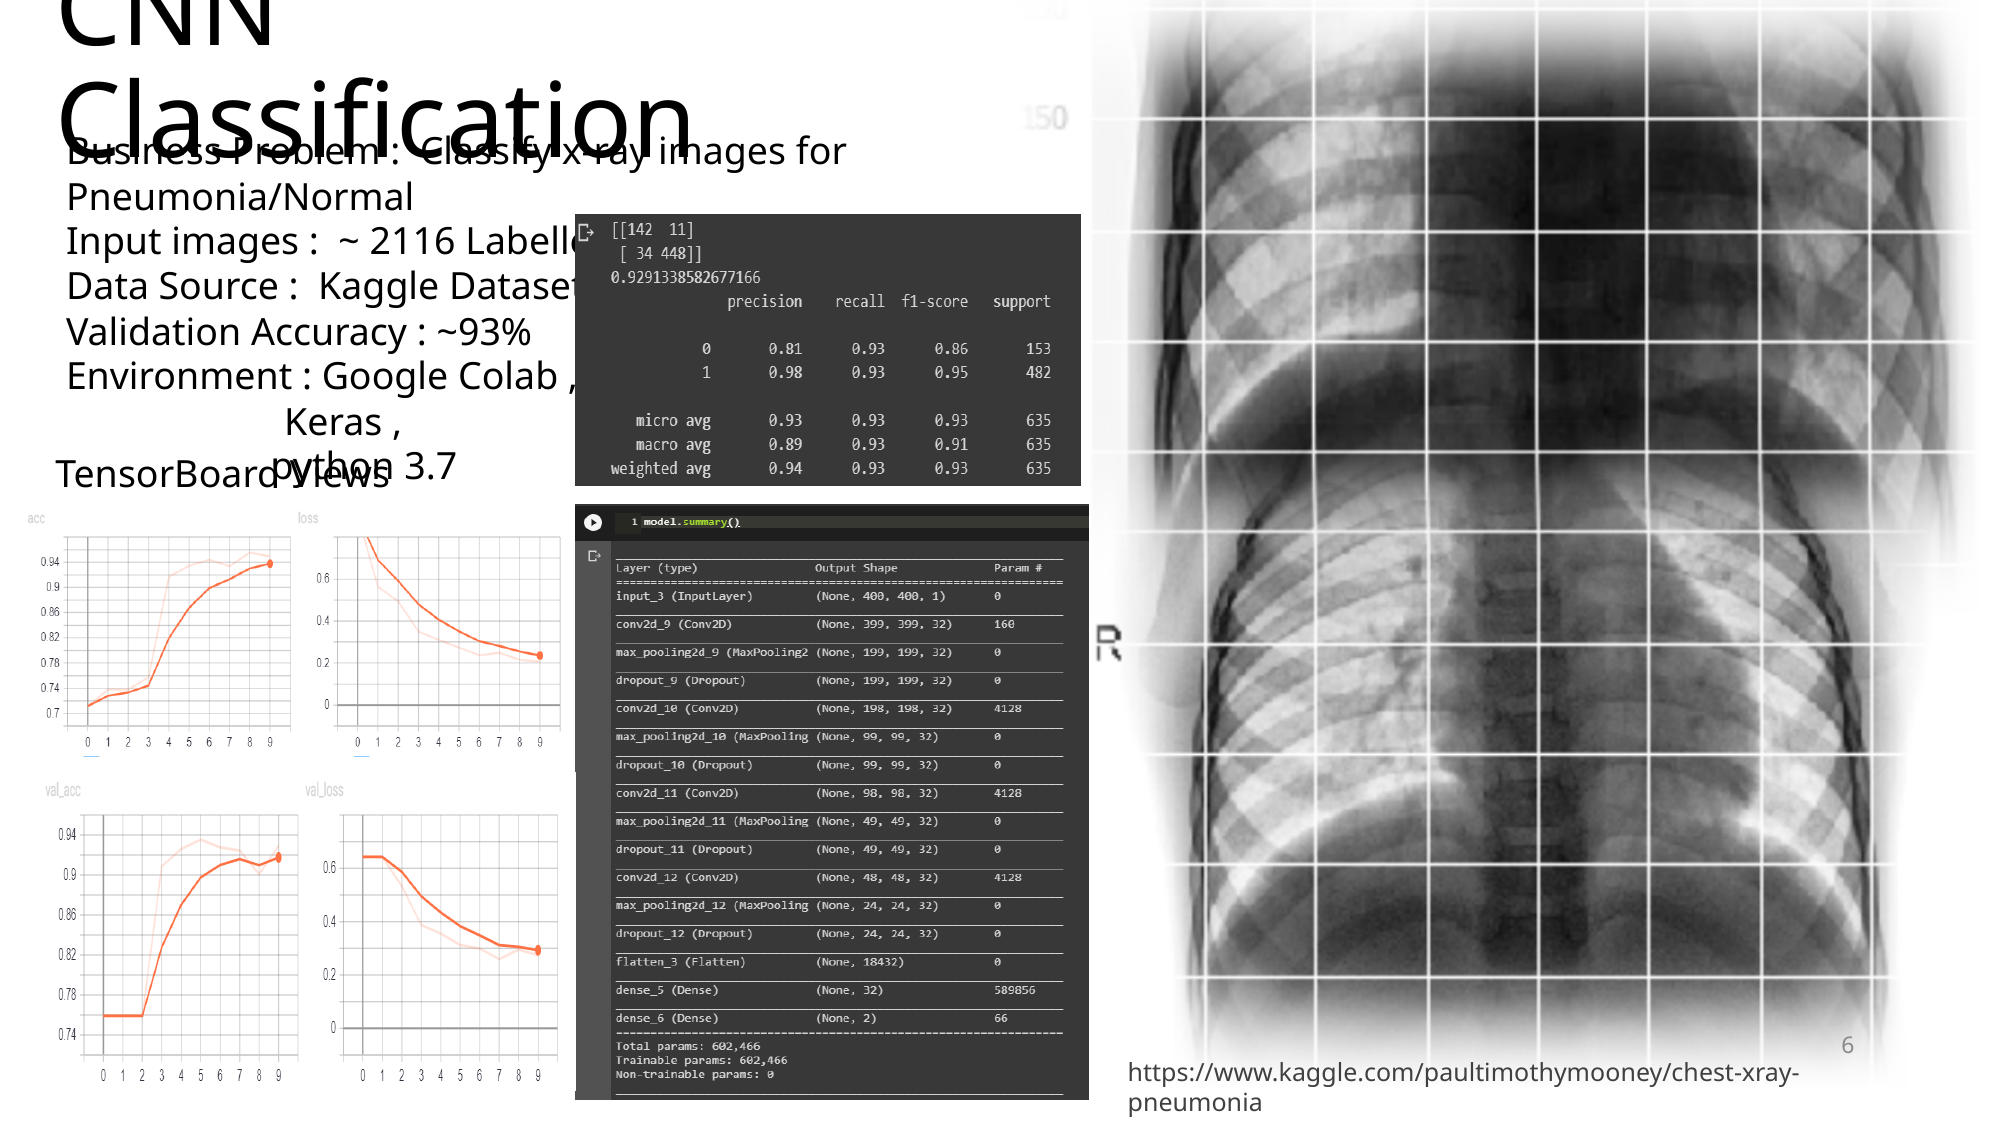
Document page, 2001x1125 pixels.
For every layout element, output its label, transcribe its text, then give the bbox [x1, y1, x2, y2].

text_box Business Problem : Classify x-ray images for Pneumonia/Normal Input images : ~ 2116 Labelled and ~625 Unlabelled Data Source : Kaggle Datasets Validation Accuracy : ~93% Environment : Google Colab , Keras , python 3.7 [51, 120, 997, 495]
picture [40, 0, 2000, 1100]
footer https://www.kaggle.com/paultimothymooney/chest-xray-pneumonia [1127, 1094, 1895, 1100]
text_box TensorBoard Views [40, 442, 454, 503]
title CNN Classification [40, 0, 922, 176]
picture [19, 503, 574, 757]
